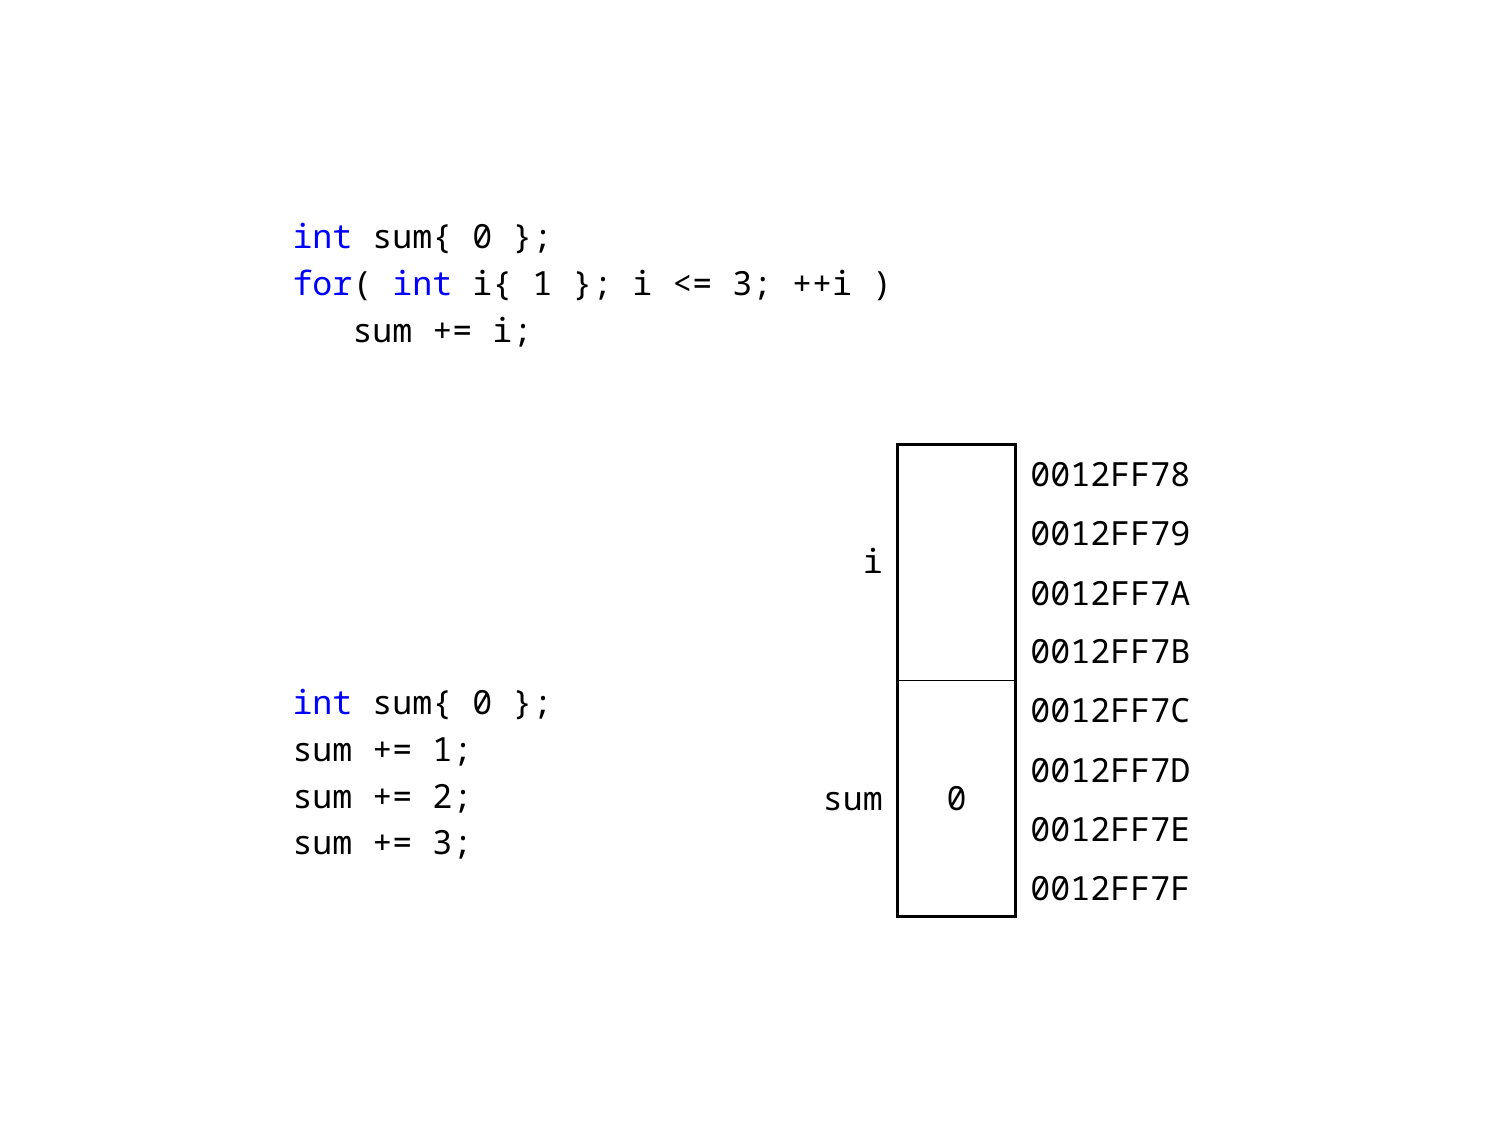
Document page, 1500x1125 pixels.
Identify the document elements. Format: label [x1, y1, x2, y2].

table_cell [1017, 503, 1222, 917]
table_cell [899, 681, 1014, 915]
table_header [1017, 444, 1222, 503]
table_cell [780, 681, 896, 917]
table_header [780, 444, 896, 681]
table_header [899, 446, 1014, 680]
list [277, 207, 928, 918]
